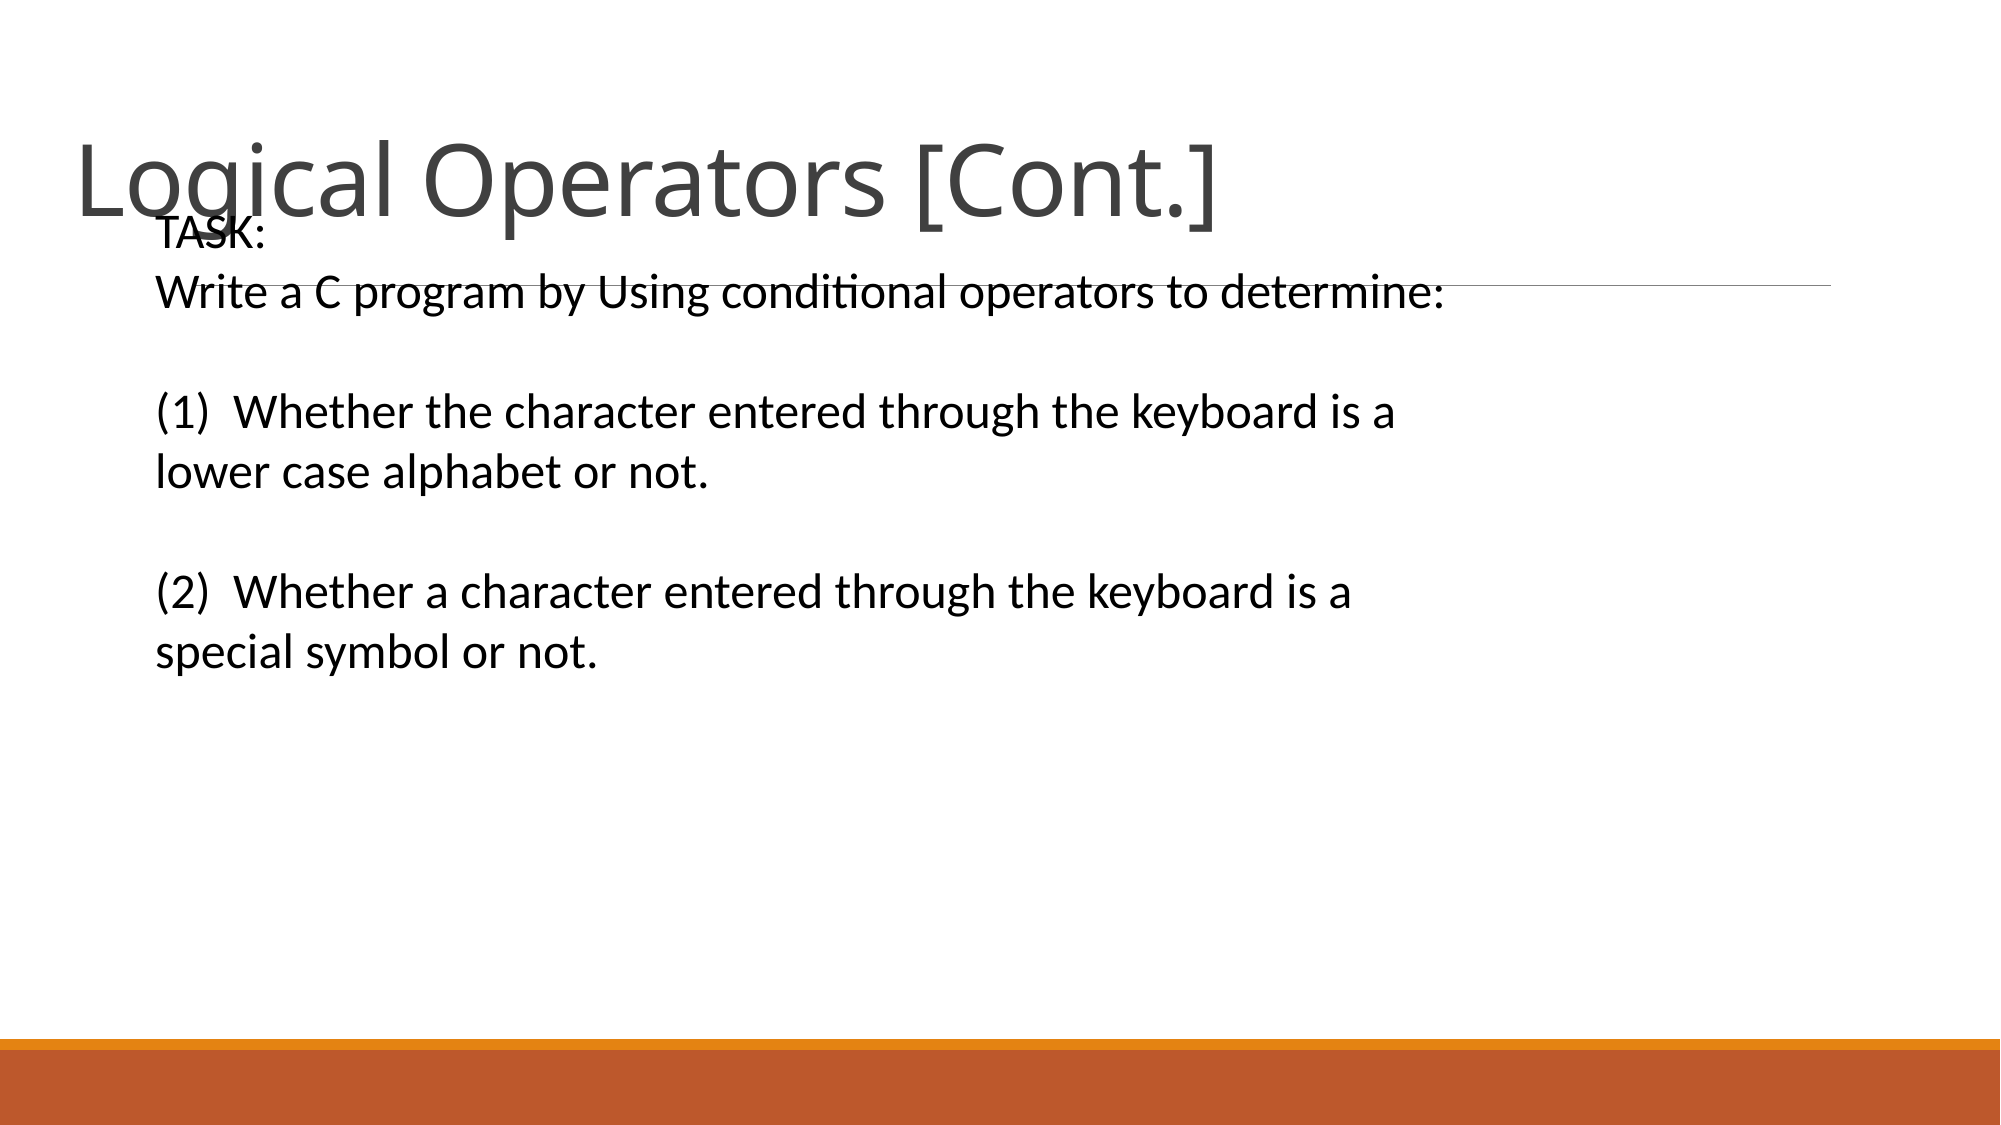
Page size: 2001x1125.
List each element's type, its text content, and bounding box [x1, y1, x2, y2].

title Logical Operators [Cont.] [58, 55, 1469, 245]
text_box TASK: Write a C program by Using conditional operators to determine: (1) Whether the character entered through the keyboard is a lower case alphabet or not. (2) Whether a character entered through the keyboard is a special symbol or not. [140, 191, 1658, 686]
